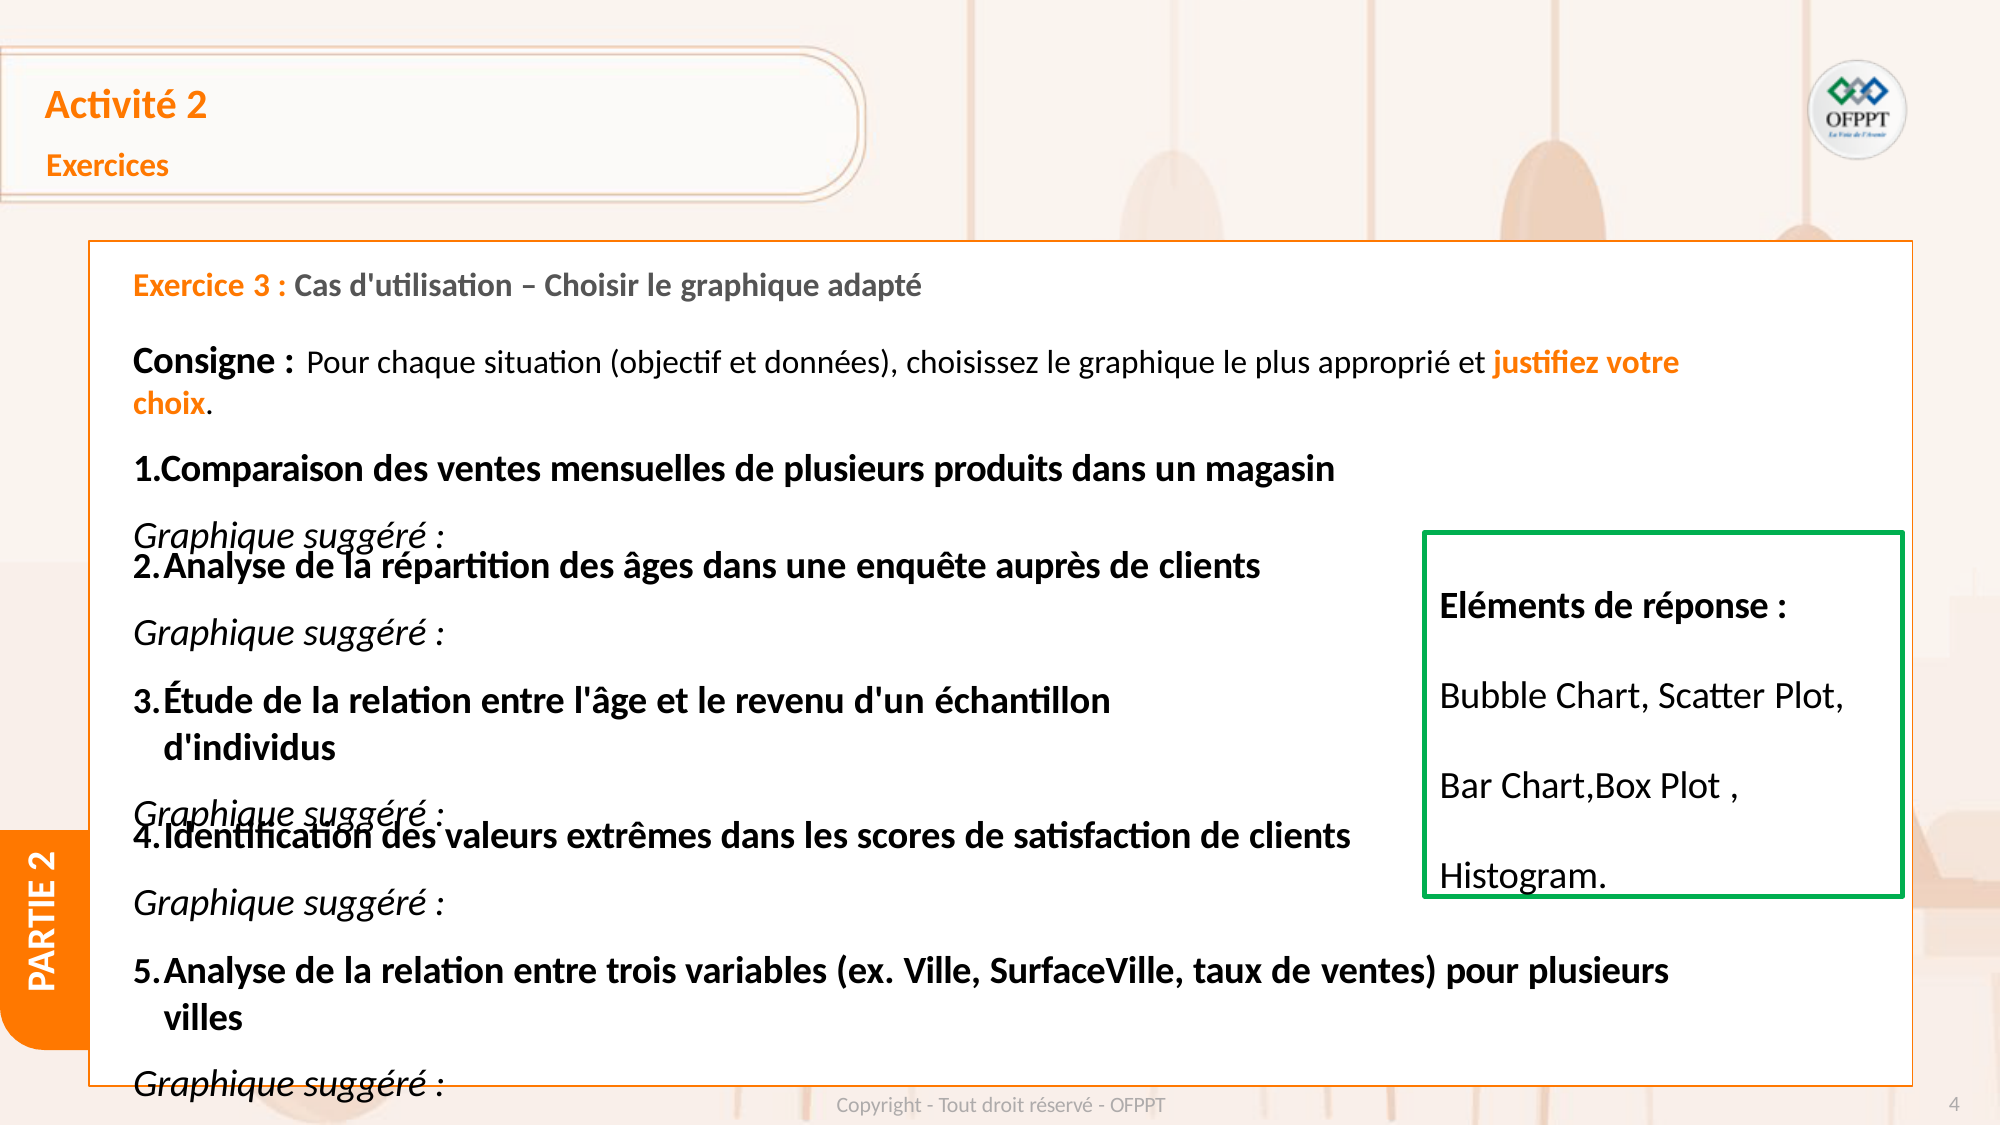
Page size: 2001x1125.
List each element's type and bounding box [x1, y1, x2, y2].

picture [1802, 56, 1912, 164]
text_box [0, 0, 2000, 1125]
